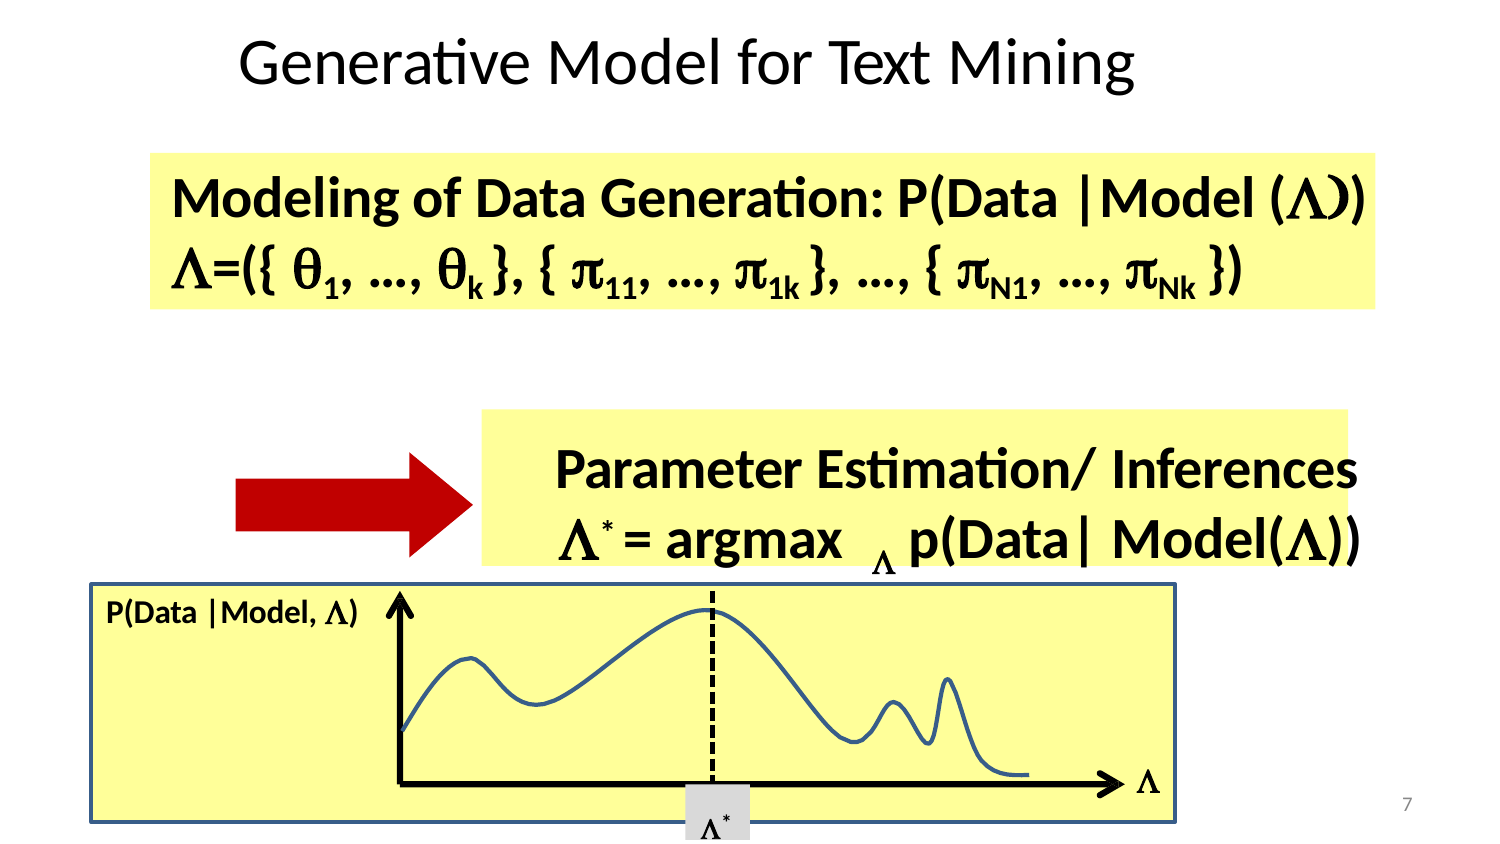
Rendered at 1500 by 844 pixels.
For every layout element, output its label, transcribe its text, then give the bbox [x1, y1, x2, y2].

text_box [385, 590, 414, 785]
text_box * [685, 778, 750, 844]
text_box [150, 152, 1376, 310]
text_box  [1134, 757, 1162, 799]
title Generative Model for Text Mining [236, 15, 1264, 152]
text_box [713, 611, 1030, 776]
text_box [750, 770, 1125, 799]
text_box [402, 610, 712, 753]
text_box [91, 584, 1175, 822]
text_box Modeling of Data Generation: P(Data |Model ()) =({ 1, …, k }, { 11, …, 1k }, …, { N1, …, Nk }) Parameter Estimation/ Inferences * = argmax  p(Data| Model()) [169, 157, 1450, 581]
text_box P(Data |Model, ) [104, 588, 365, 631]
text_box 7 [1400, 788, 1415, 816]
text_box [399, 781, 685, 788]
